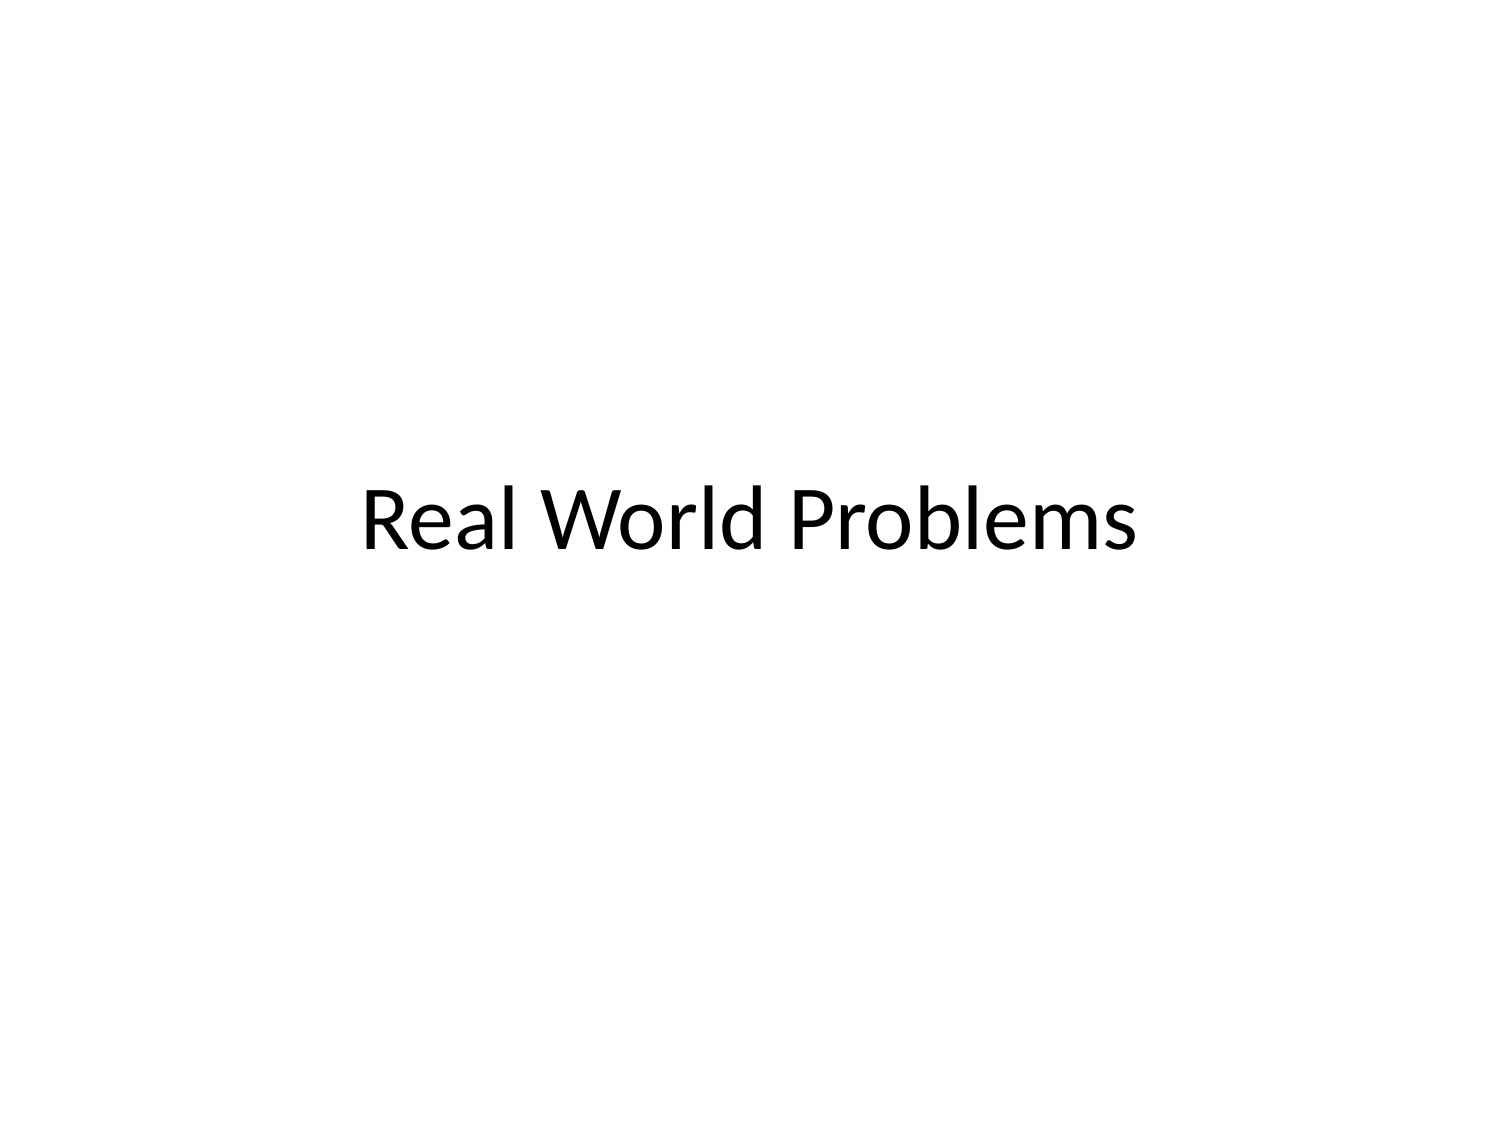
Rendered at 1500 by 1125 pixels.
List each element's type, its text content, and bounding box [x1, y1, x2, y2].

title Real World Problems [75, 418, 1425, 607]
